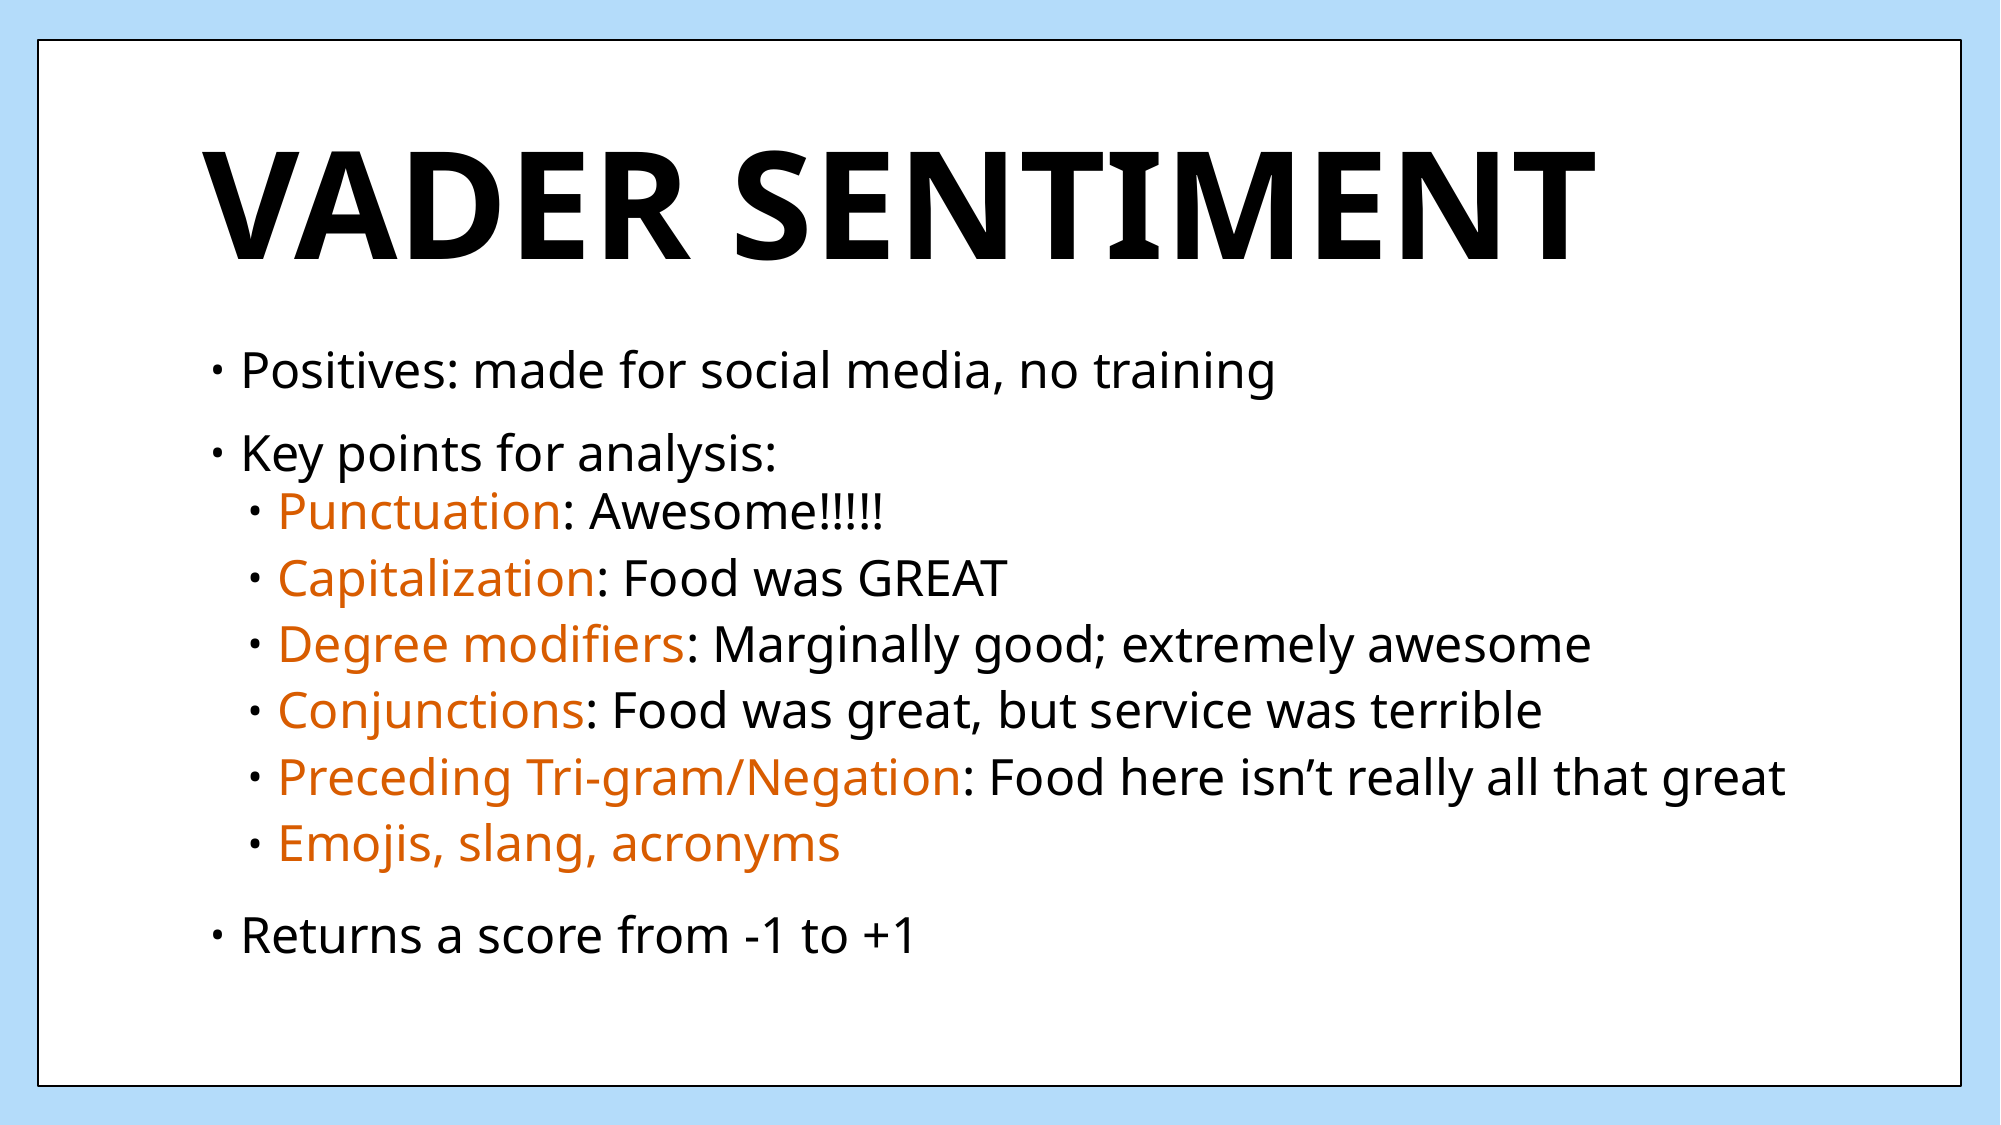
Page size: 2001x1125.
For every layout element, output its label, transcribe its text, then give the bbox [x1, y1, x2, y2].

title VADER Sentiment [187, 99, 1808, 323]
list Positives: made for social media, no training Key points for analysis: Punctuation: Awesome!!!!! Capitalization: Food was GREAT Degree modifiers: Marginally good; extremely awesome Conjunctions: Food was great, but service was terrible Preceding Tri-gram/Negation: Food here isn’t really all that great Emojis, slang, acronyms Returns a score from -1 to +1 [187, 337, 1808, 1000]
